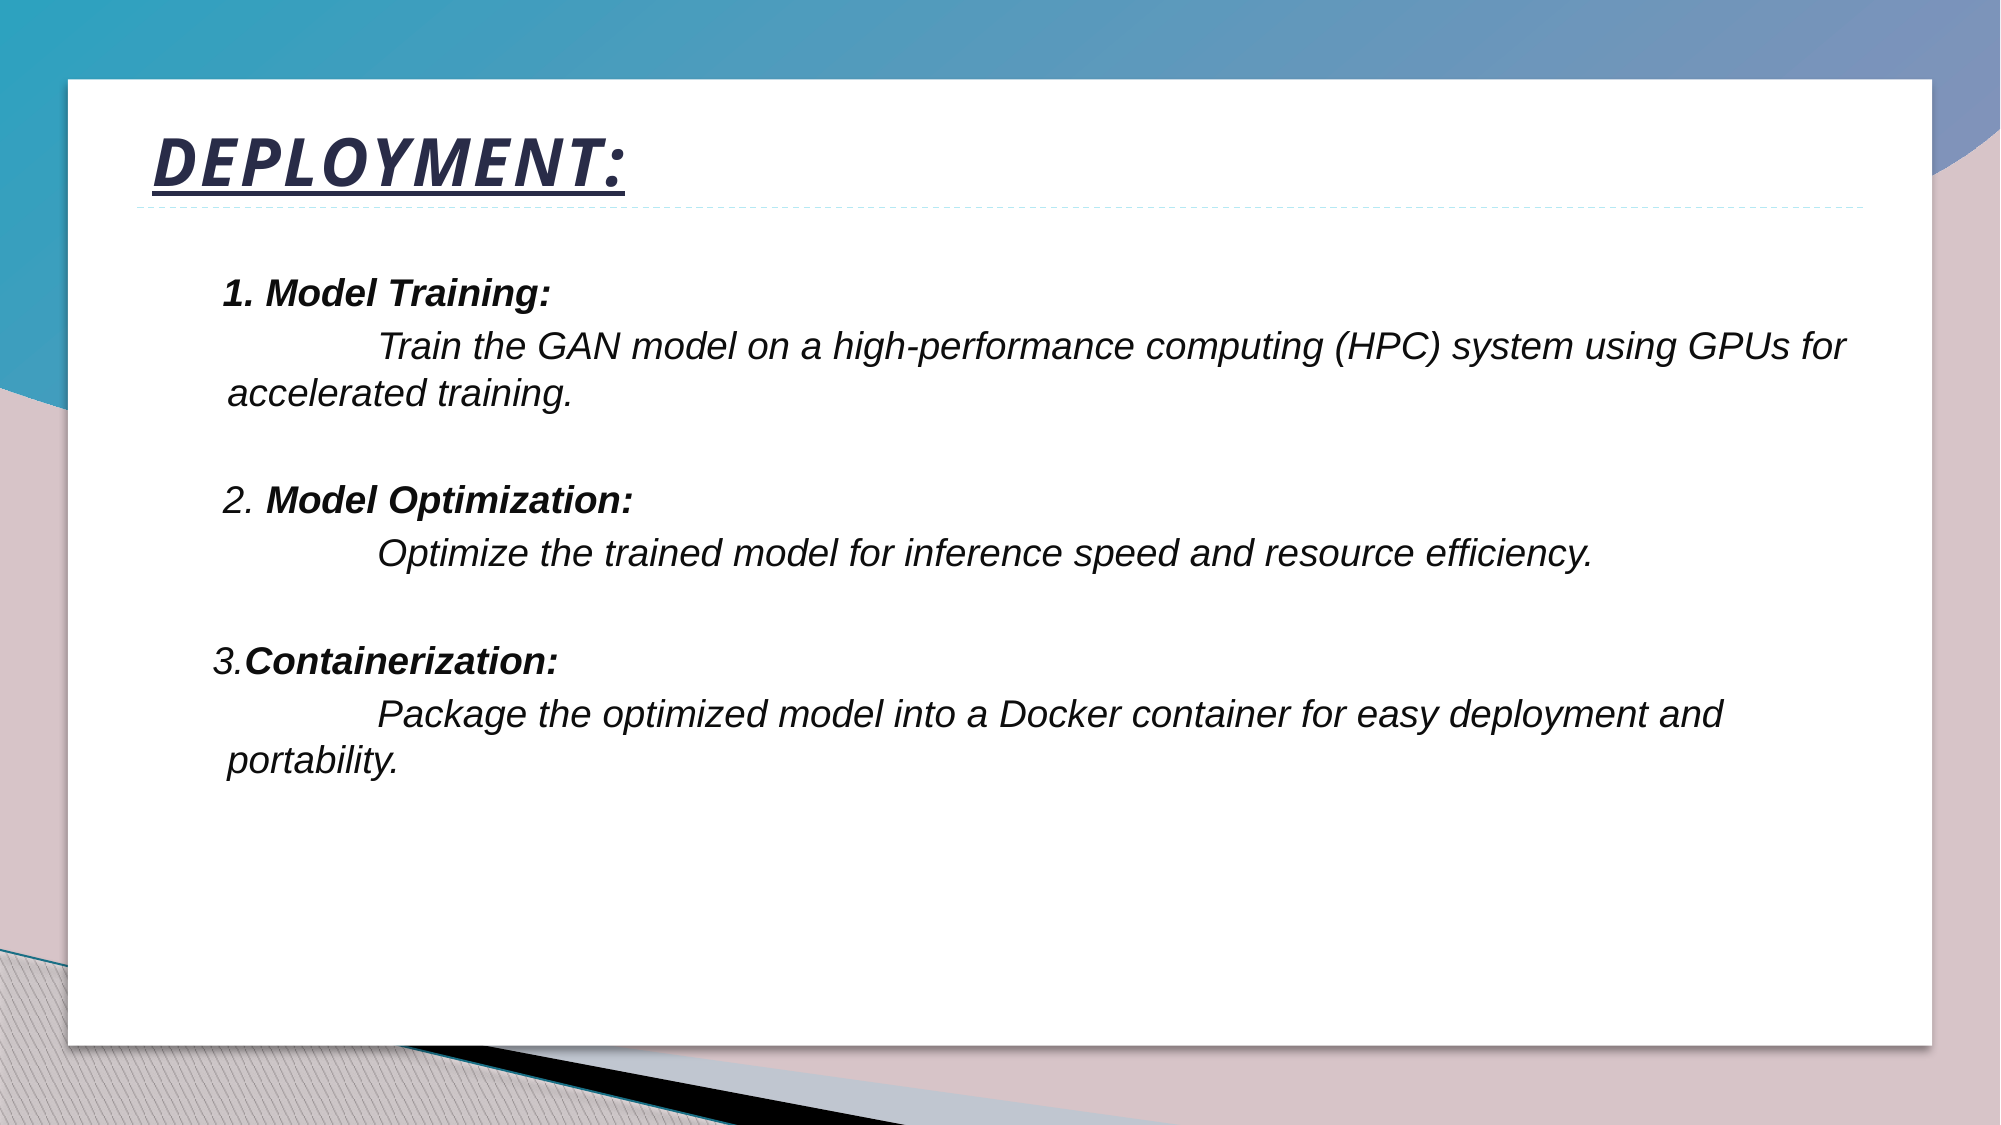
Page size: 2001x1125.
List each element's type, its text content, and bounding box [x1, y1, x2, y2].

title DEPLOYMENT: [137, 111, 1863, 207]
list 1. Model Training: Train the GAN model on a high-performance computing (HPC) system using GPUs for accelerated training. 2. Model Optimization: Optimize the trained model for inference speed and resource efficiency. 3.Containerization: Package the optimized model into a Docker container for easy deployment and portability. [137, 207, 1864, 1014]
